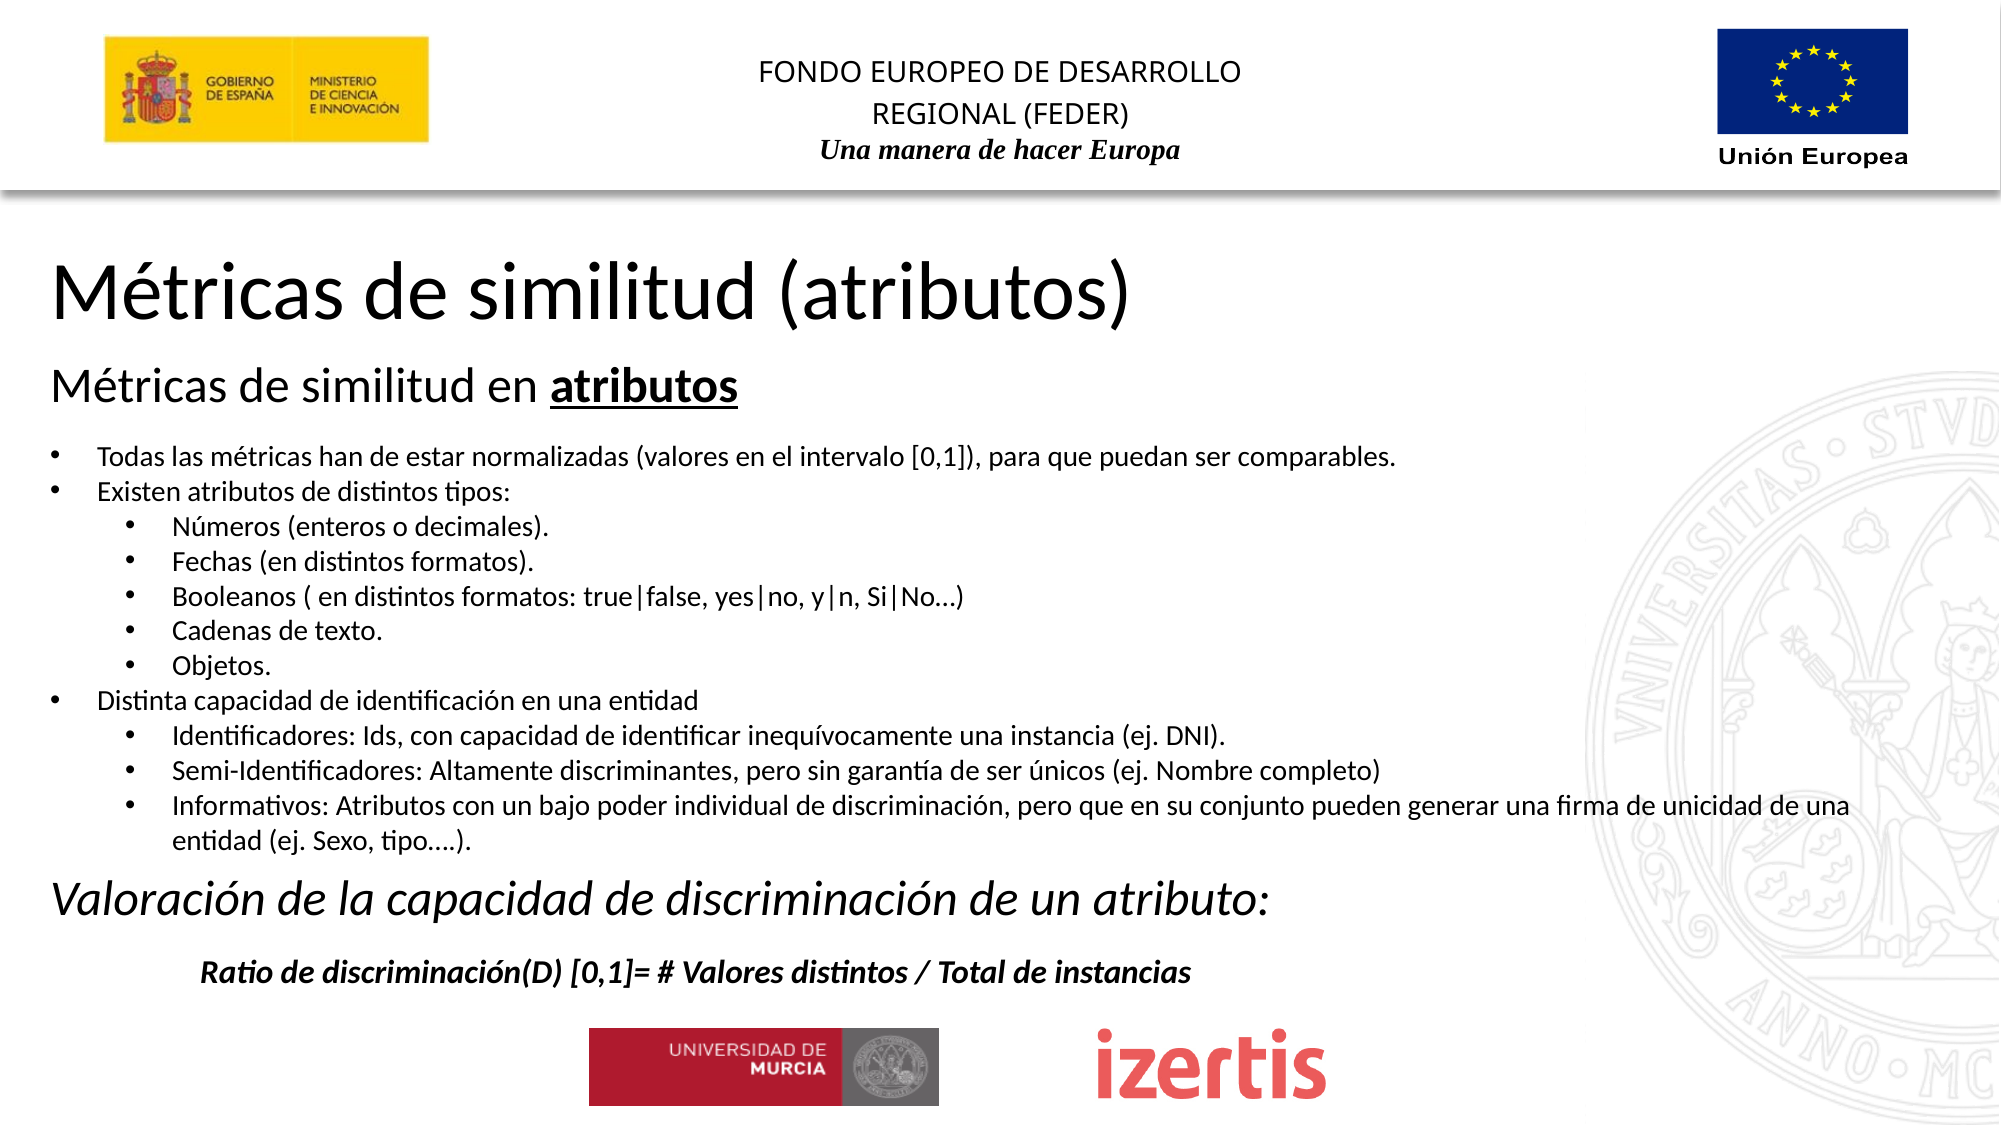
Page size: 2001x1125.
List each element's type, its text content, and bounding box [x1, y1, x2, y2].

picture [103, 34, 432, 145]
text_box Métricas de similitud (atributos) [35, 228, 1965, 344]
picture [1709, 23, 1922, 174]
text_box Valoración de la capacidad de discriminación de un atributo: Ratio de discriminación(D) [0,1]= # Valores distintos / Total de instancias [35, 858, 1916, 1023]
picture [1585, 371, 1999, 1125]
text_box Métricas de similitud en atributos Todas las métricas han de estar normalizadas (valores en el intervalo [0,1]), para que puedan ser comparables. Existen atributos de distintos tipos: Números (enteros o decimales). Fechas (en distintos formatos). Booleanos ( en distintos formatos: true|false, yes|no, y|n, Si|No…) Cadenas de texto. Objetos. Distinta capacidad de identificación en una entidad Identificadores: Ids, con capacidad de identificar inequívocamente una instancia (ej. DNI). Semi-Identificadores: Altamente discriminantes, pero sin garantía de ser únicos (ej. Nombre completo) Informativos: Atributos con un bajo poder individual de discriminación, pero que en su conjunto pueden generar una firma de unicidad de una entidad (ej. Sexo, tipo….). [35, 344, 1916, 858]
picture [1061, 1025, 1362, 1103]
picture [589, 1028, 939, 1106]
